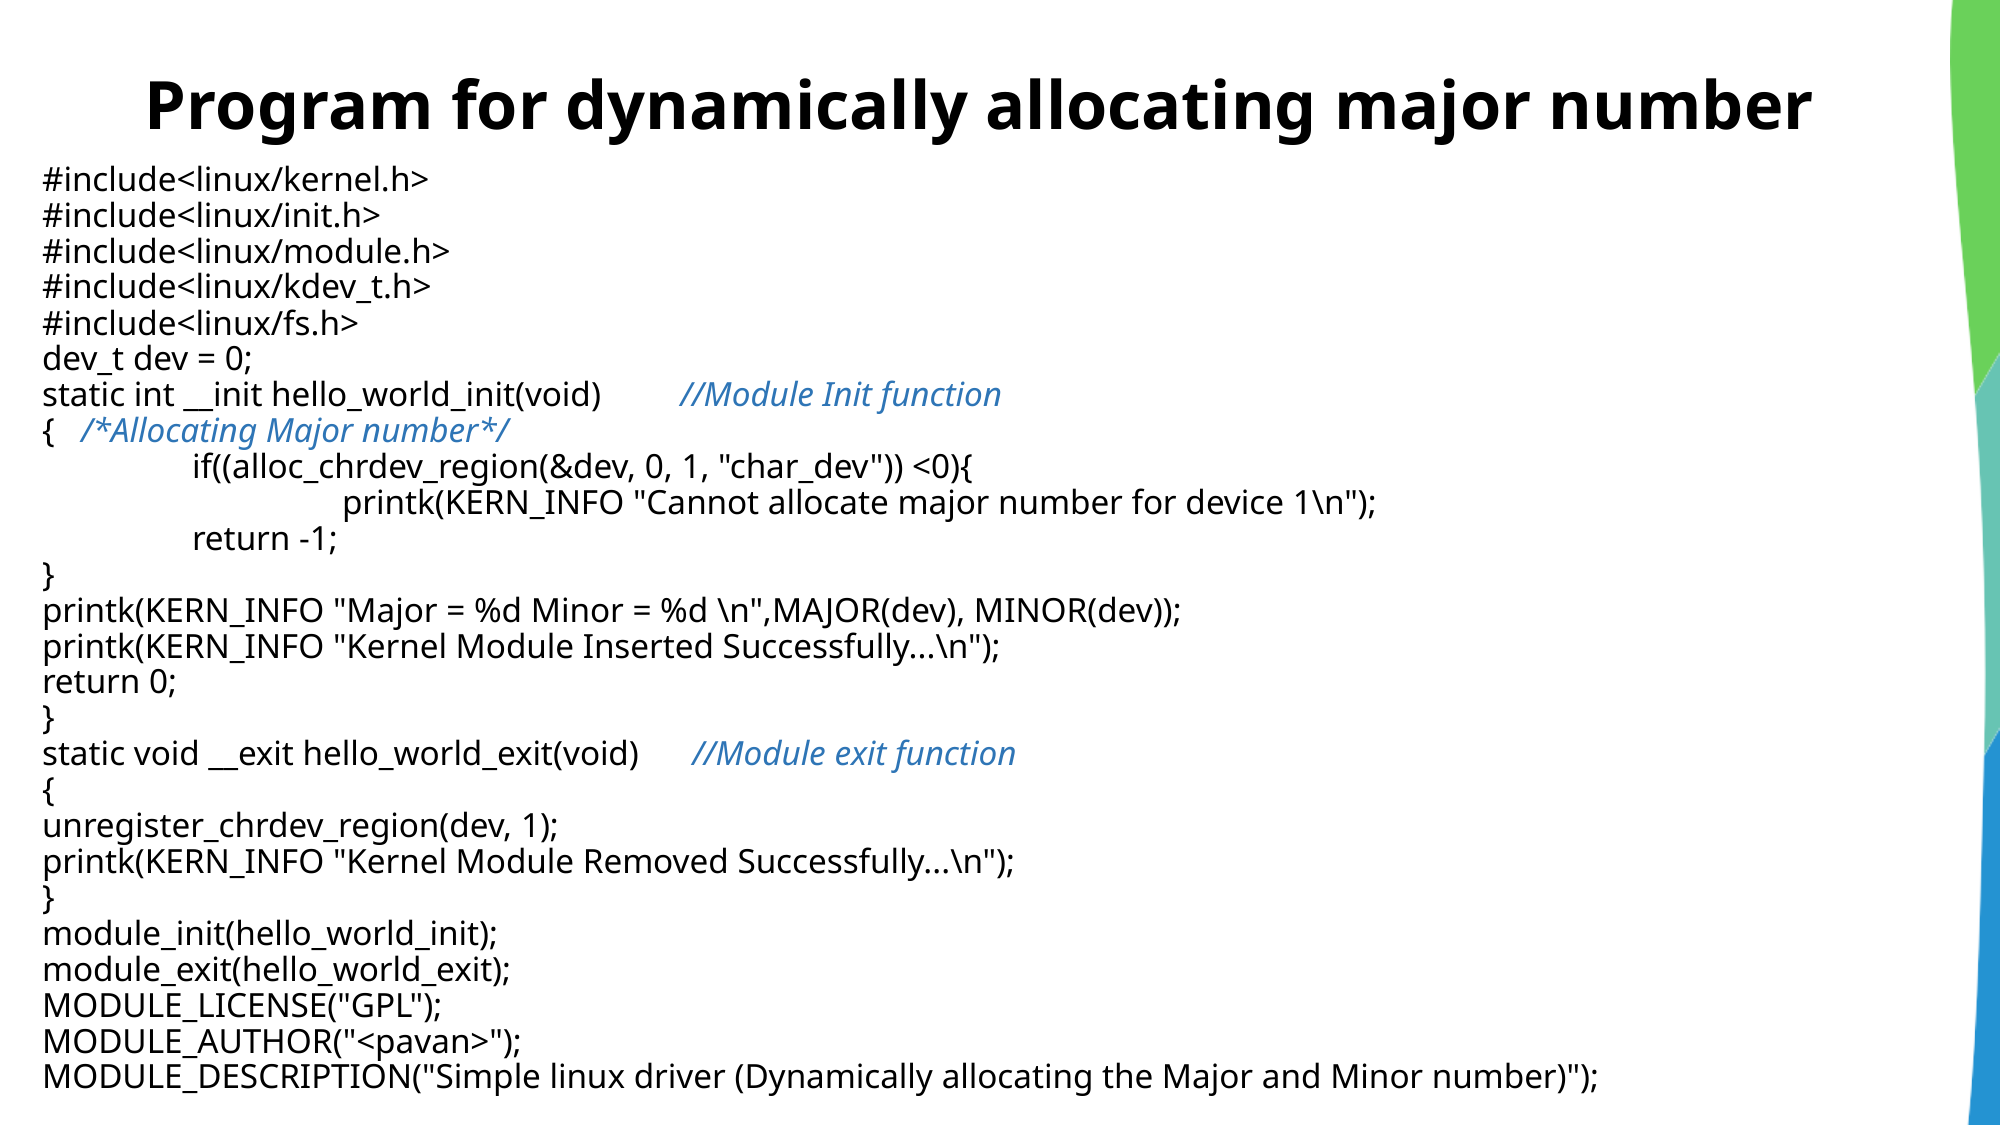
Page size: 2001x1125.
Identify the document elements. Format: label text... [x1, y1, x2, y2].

title Program for dynamically allocating major number [11, 0, 1949, 217]
picture [1950, 0, 2000, 1125]
list #include<linux/kernel.h> #include<linux/init.h> #include<linux/module.h> #include<linux/kdev_t.h> #include<linux/fs.h> dev_t dev = 0; static int __init hello_world_init(void) //Module Init function { /*Allocating Major number*/ if((alloc_chrdev_region(&dev, 0, 1, "char_dev")) <0){ printk(KERN_INFO "Cannot allocate major number for device 1\n"); return -1; } printk(KERN_INFO "Major = %d Minor = %d \n",MAJOR(dev), MINOR(dev)); printk(KERN_INFO "Kernel Module Inserted Successfully...\n"); return 0; } static void __exit hello_world_exit(void) //Module exit function { unregister_chrdev_region(dev, 1); printk(KERN_INFO "Kernel Module Removed Successfully...\n"); } module_init(hello_world_init); module_exit(hello_world_exit); MODULE_LICENSE("GPL"); MODULE_AUTHOR("<pavan>"); MODULE_DESCRIPTION("Simple linux driver (Dynamically allocating the Major and Minor number)"); [27, 155, 1949, 1125]
